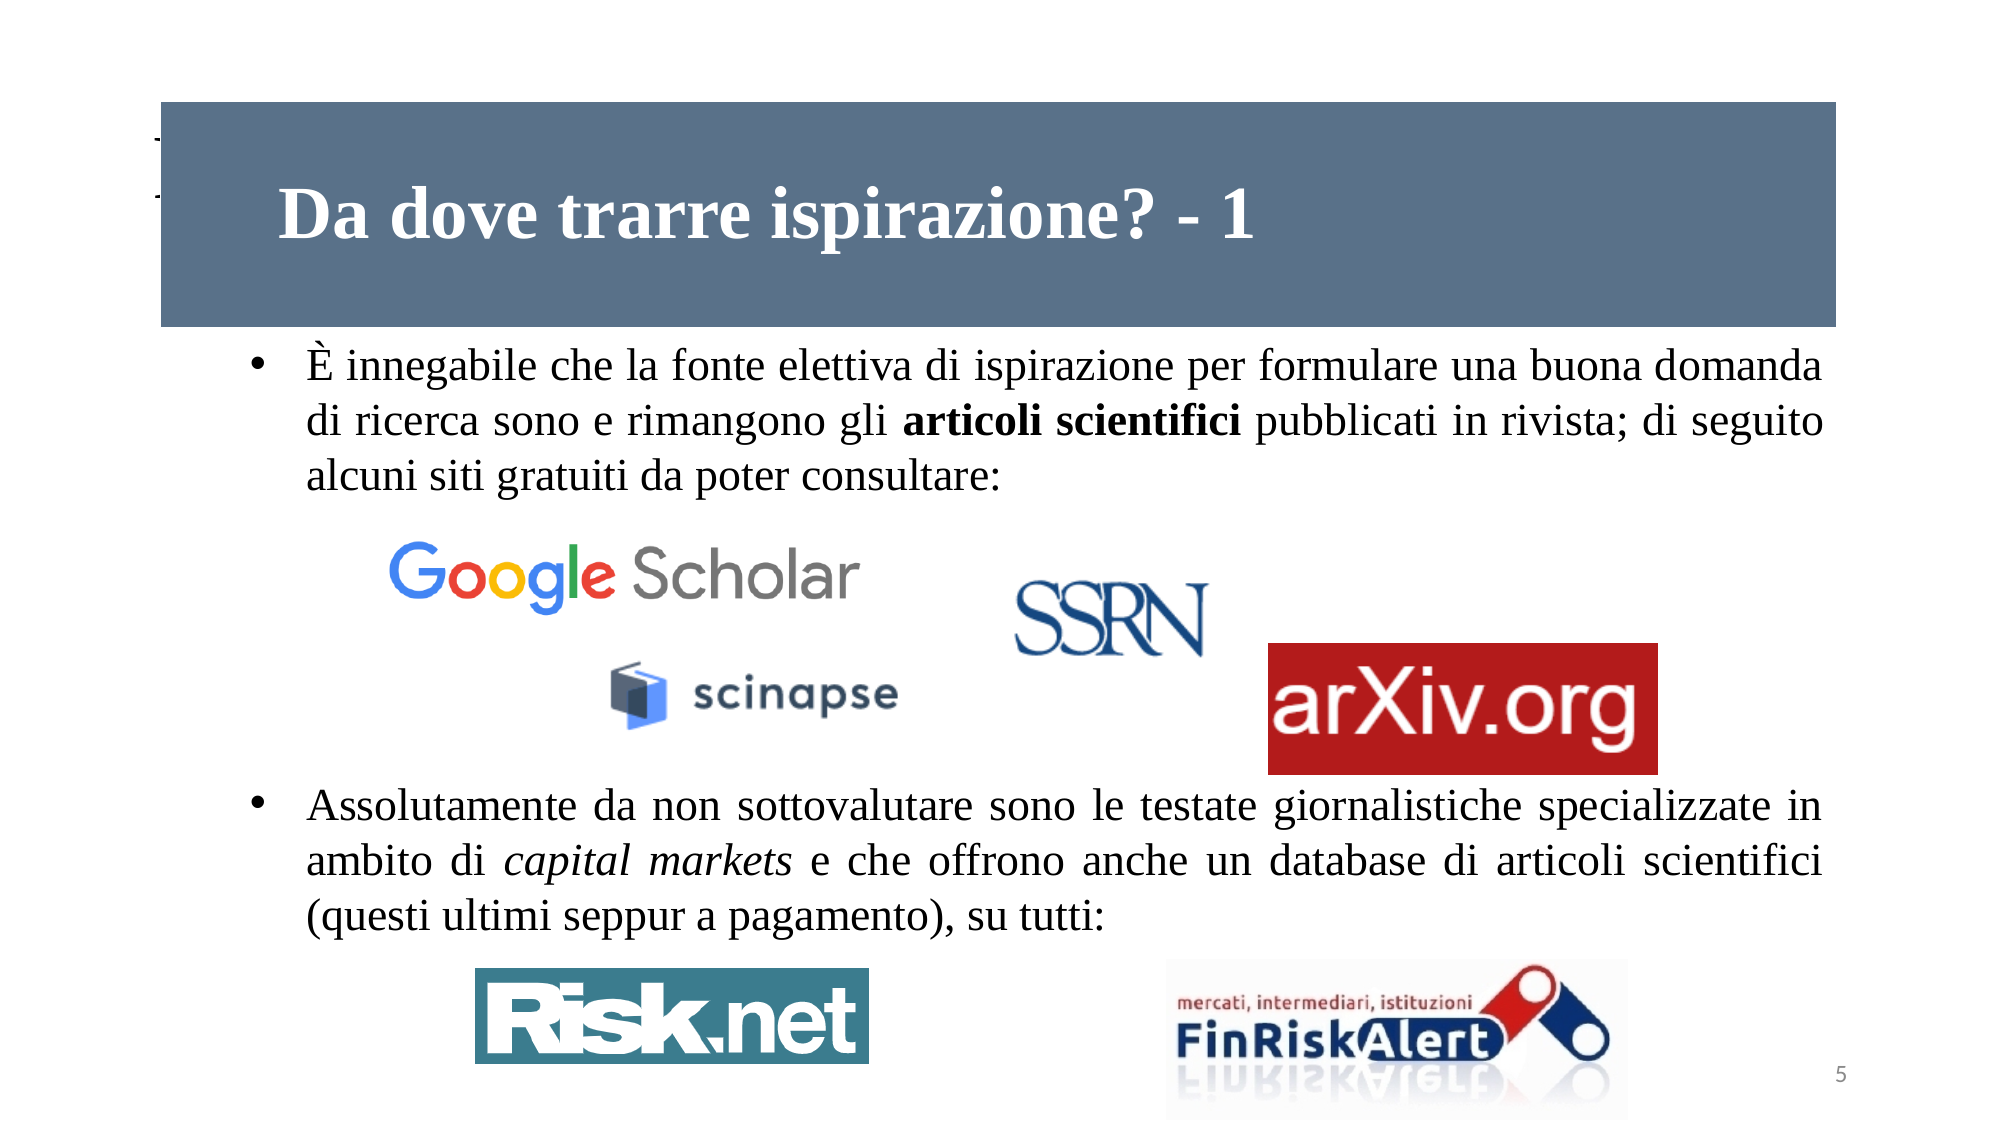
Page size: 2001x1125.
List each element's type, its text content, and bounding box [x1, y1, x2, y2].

text_box È innegabile che la fonte elettiva di ispirazione per formulare una buona domanda di ricerca sono e rimangono gli articoli scientifici pubblicati in rivista; di seguito alcuni siti gratuiti da poter consultare: Assolutamente da non sottovalutare sono le testate giornalistiche specializzate in ambito di capital markets e che offrono anche un database di articoli scientifici (questi ultimi seppur a pagamento), su tutti: [160, 327, 1840, 1002]
picture [1268, 643, 1658, 775]
slide_number 5 [1628, 1042, 1863, 1103]
title Processi Stocastici [137, 59, 1863, 278]
picture [1166, 959, 1628, 1120]
picture [558, 636, 923, 752]
picture [380, 515, 870, 628]
picture [475, 968, 869, 1064]
picture [991, 549, 1241, 681]
text_box Da dove trarre ispirazione? - 1 [160, 100, 1837, 327]
